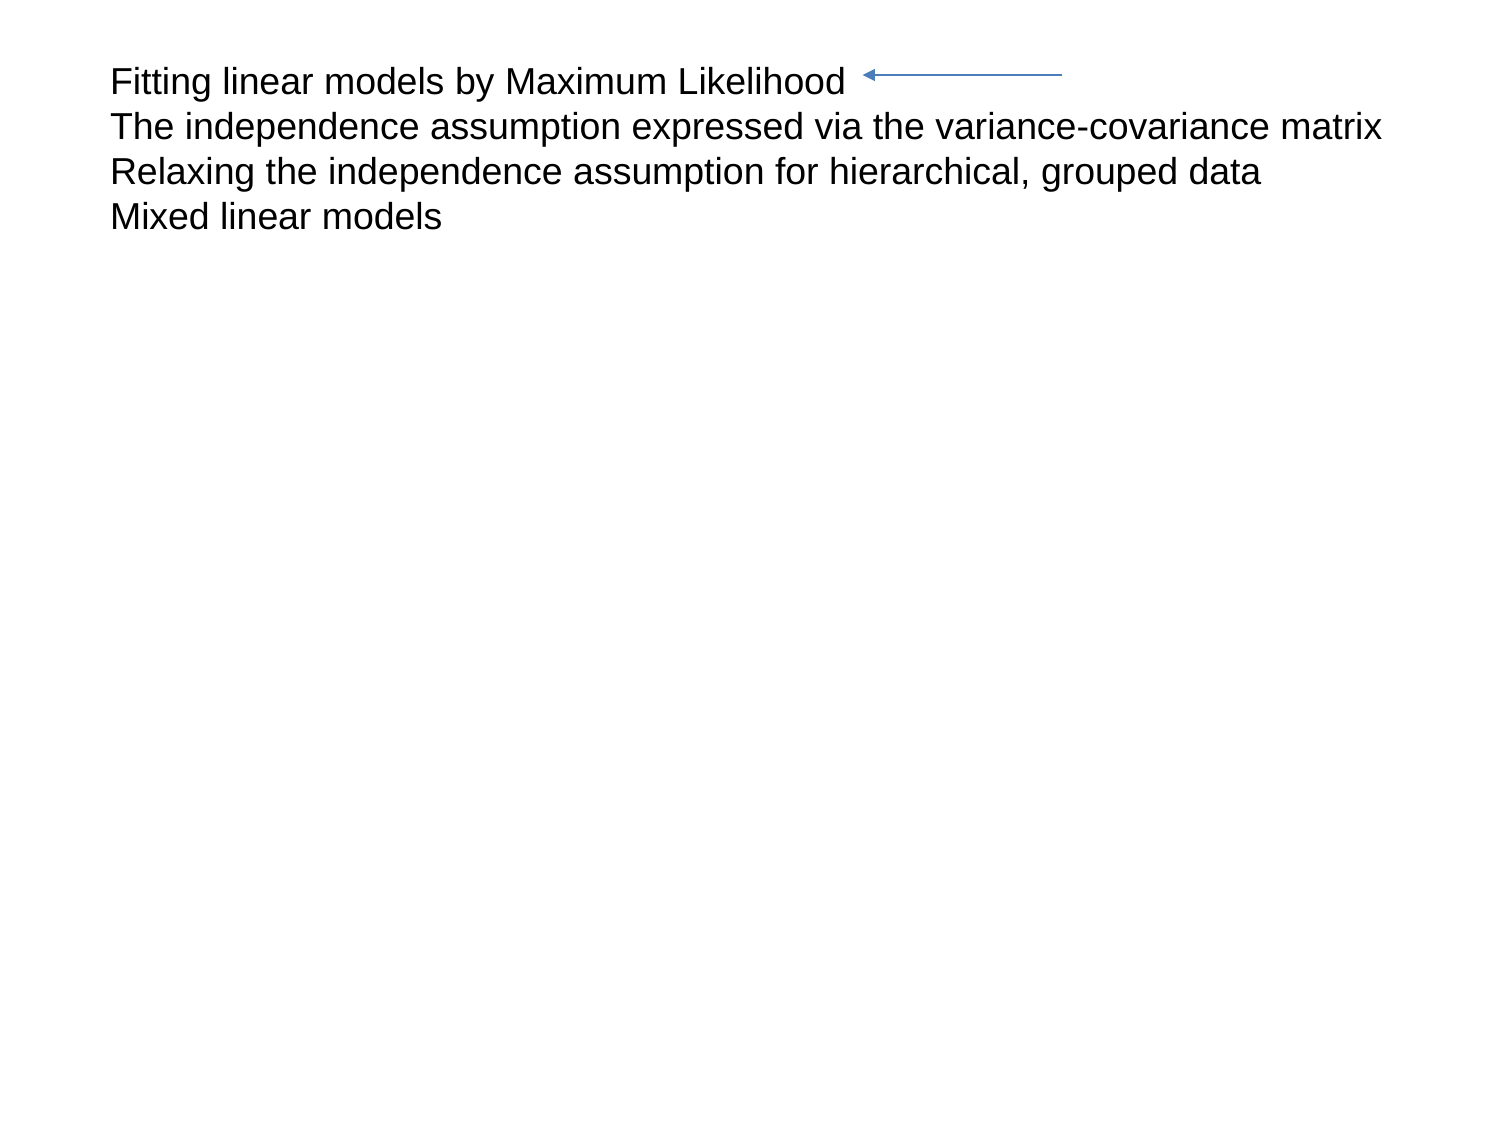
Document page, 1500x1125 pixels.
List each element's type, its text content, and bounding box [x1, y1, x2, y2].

text_box Fitting linear models by Maximum Likelihood The independence assumption expressed via the variance-covariance matrix Relaxing the independence assumption for hierarchical, grouped data Mixed linear models [95, 49, 1398, 245]
